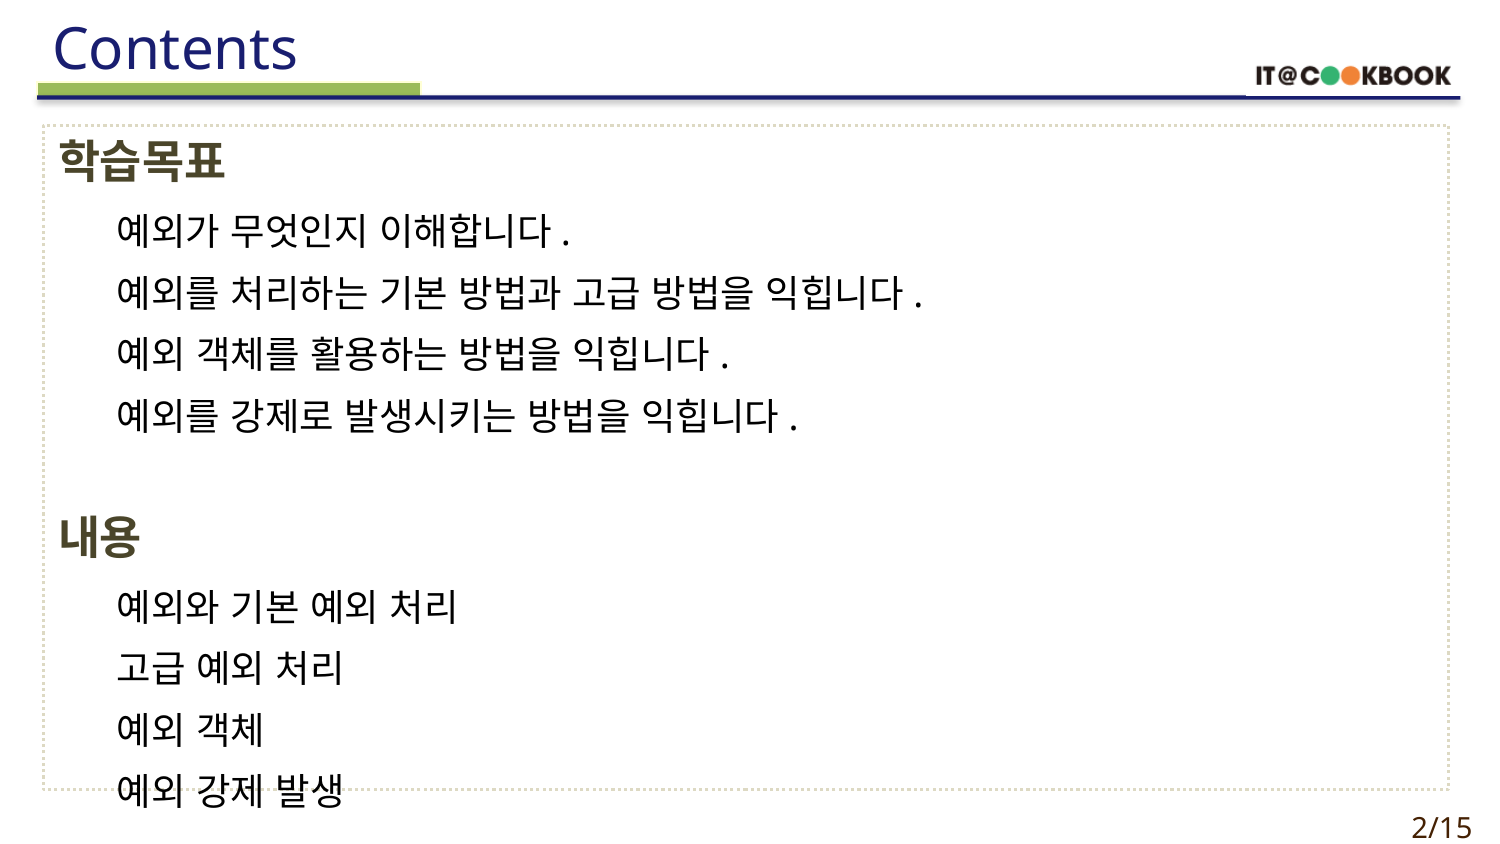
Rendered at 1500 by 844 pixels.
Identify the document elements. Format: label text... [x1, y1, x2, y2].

picture [1246, 57, 1463, 96]
list 학습목표 예외가 무엇인지 이해합니다. 예외를 처리하는 기본 방법과 고급 방법을 익힙니다. 예외 객체를 활용하는 방법을 익힙니다. 예외를 강제로 발생시키는 방법을 익힙니다. 내용 예외와 기본 예외 처리 고급 예외 처리 예외 객체 예외 강제 발생 [42, 124, 1450, 791]
